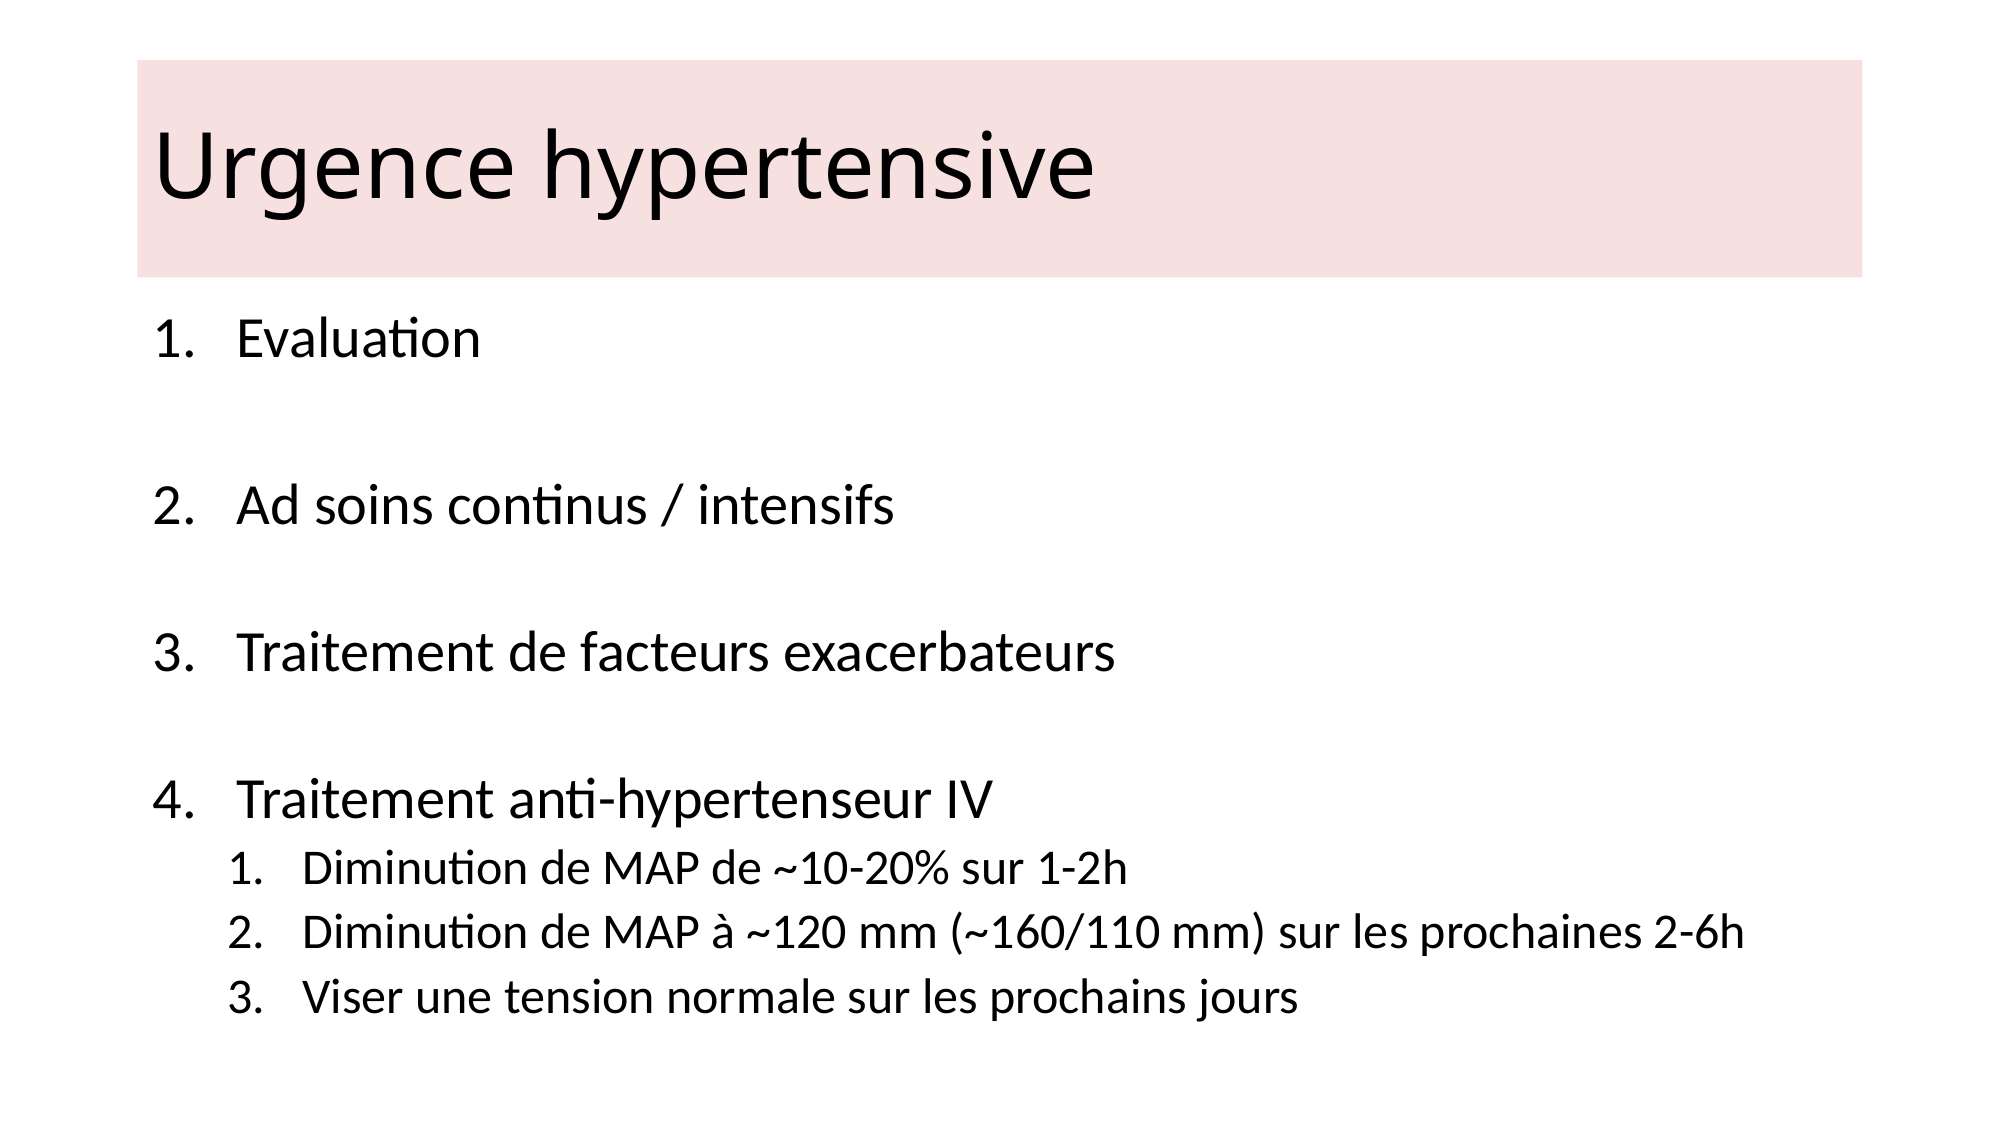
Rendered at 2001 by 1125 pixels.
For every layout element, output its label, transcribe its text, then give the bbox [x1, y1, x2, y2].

list Evaluation Ad soins continus / intensifs Traitement de facteurs exacerbateurs Traitement anti-hypertenseur IV Diminution de MAP de ~10-20% sur 1-2h Diminution de MAP à ~120 mm (~160/110 mm) sur les prochaines 2-6h Viser une tension normale sur les prochains jours [137, 299, 1863, 1014]
title Urgence hypertensive [137, 59, 1863, 278]
